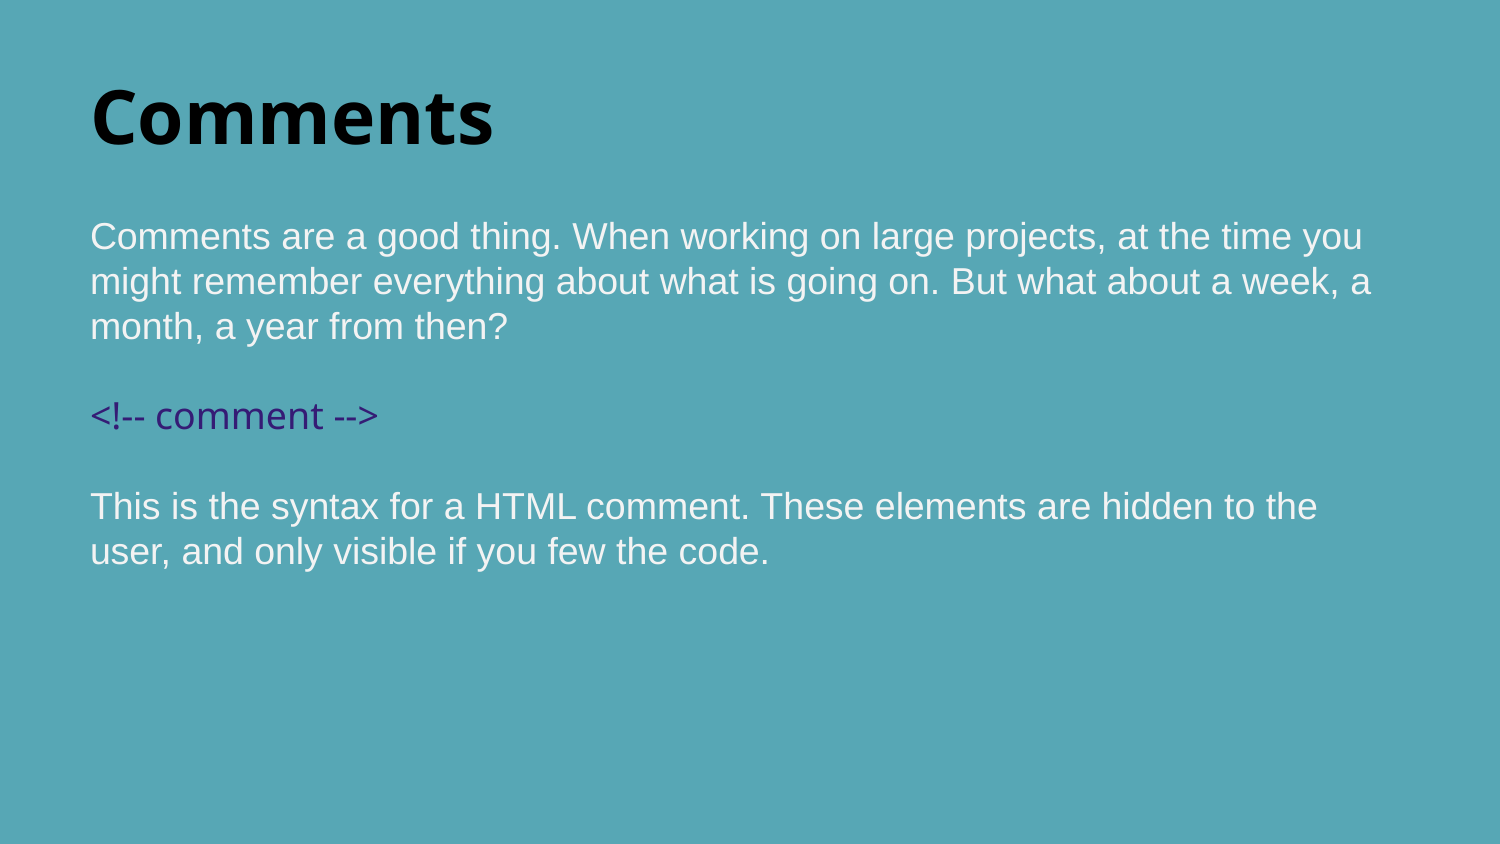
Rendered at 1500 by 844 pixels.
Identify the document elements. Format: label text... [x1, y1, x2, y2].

list Comments are a good thing. When working on large projects, at the time you might remember everything about what is going on. But what about a week, a month, a year from then? <!-- comment --> This is the syntax for a HTML comment. These elements are hidden to the user, and only visible if you few the code. [75, 196, 1425, 808]
title Comments [75, 33, 1425, 175]
